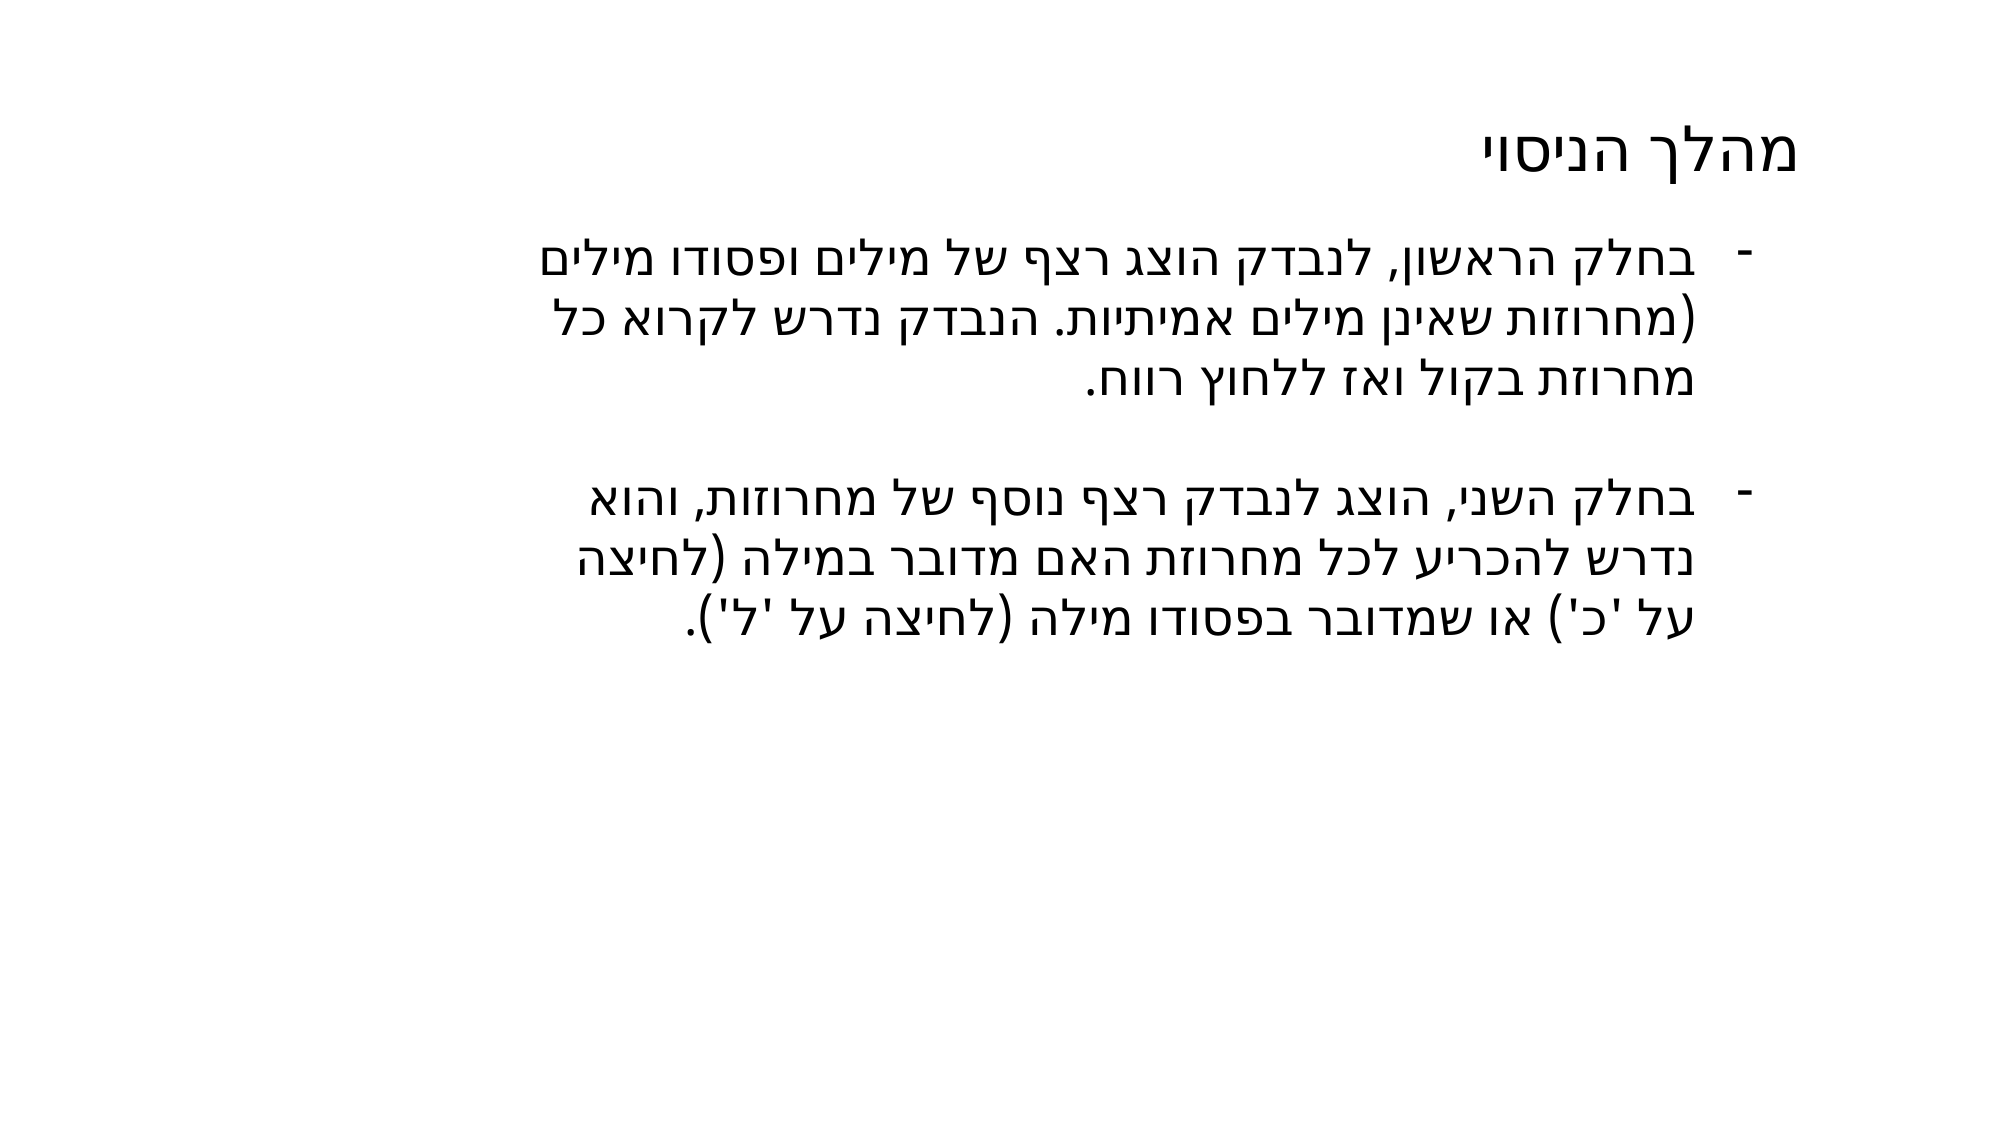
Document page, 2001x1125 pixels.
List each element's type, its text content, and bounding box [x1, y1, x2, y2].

text_box בחלק הראשון, לנבדק הוצג רצף של מילים ופסודו מילים (מחרוזות שאינן מילים אמיתיות. הנבדק נדרש לקרוא כל מחרוזת בקול ואז ללחוץ רווח. בחלק השני, הוצג לנבדק רצף נוסף של מחרוזות, והוא נדרש להכריע לכל מחרוזת האם מדובר במילה (לחיצה על 'כ') או שמדובר בפסודו מילה (לחיצה על 'ל'). [522, 217, 1769, 653]
text_box מהלך הניסוי [570, 101, 1816, 192]
